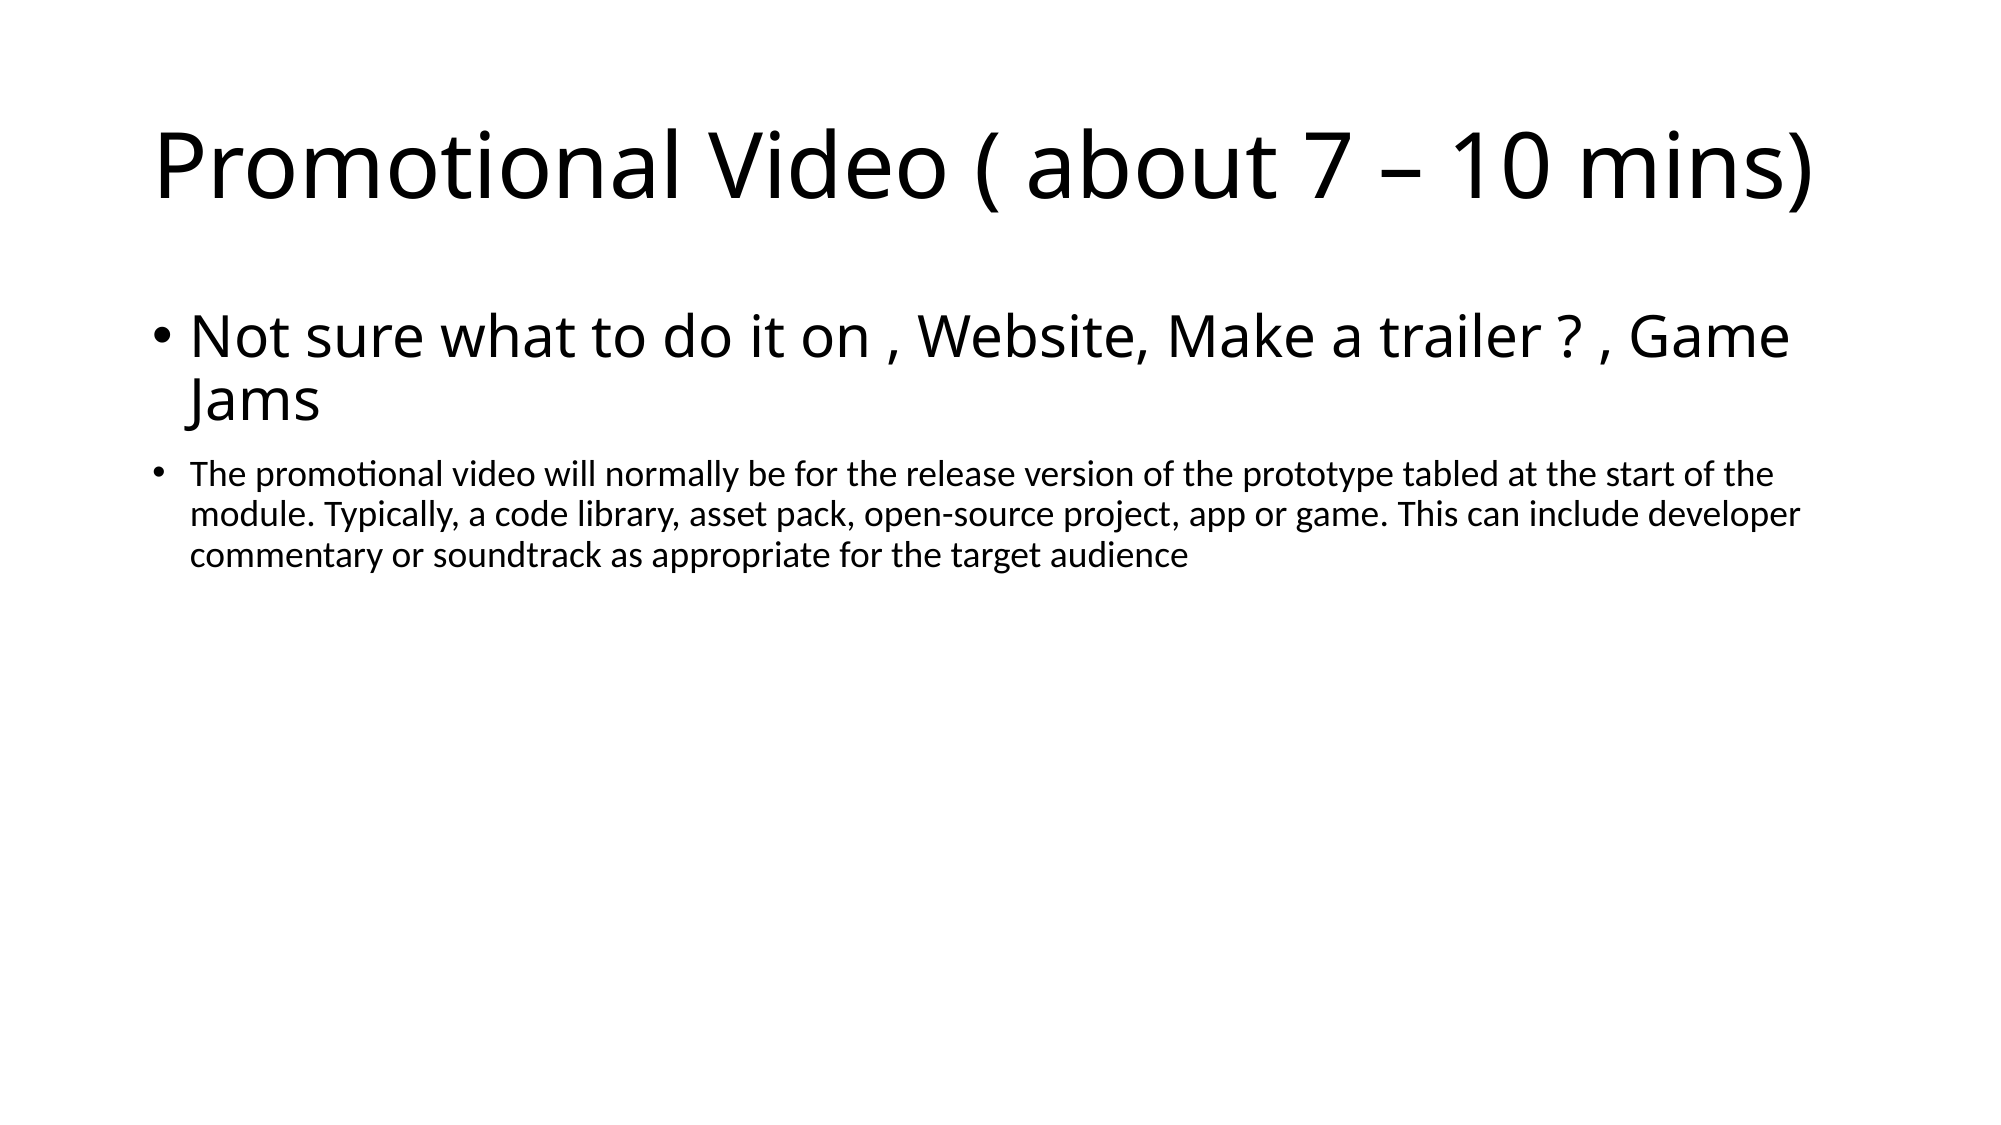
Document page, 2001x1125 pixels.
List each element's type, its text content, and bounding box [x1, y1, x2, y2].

list Not sure what to do it on , Website, Make a trailer ? , Game Jams The promotional video will normally be for the release version of the prototype tabled at the start of the module. Typically, a code library, asset pack, open-source project, app or game. This can include developer commentary or soundtrack as appropriate for the target audience [137, 299, 1863, 1014]
title Promotional Video ( about 7 – 10 mins) [137, 59, 1863, 278]
